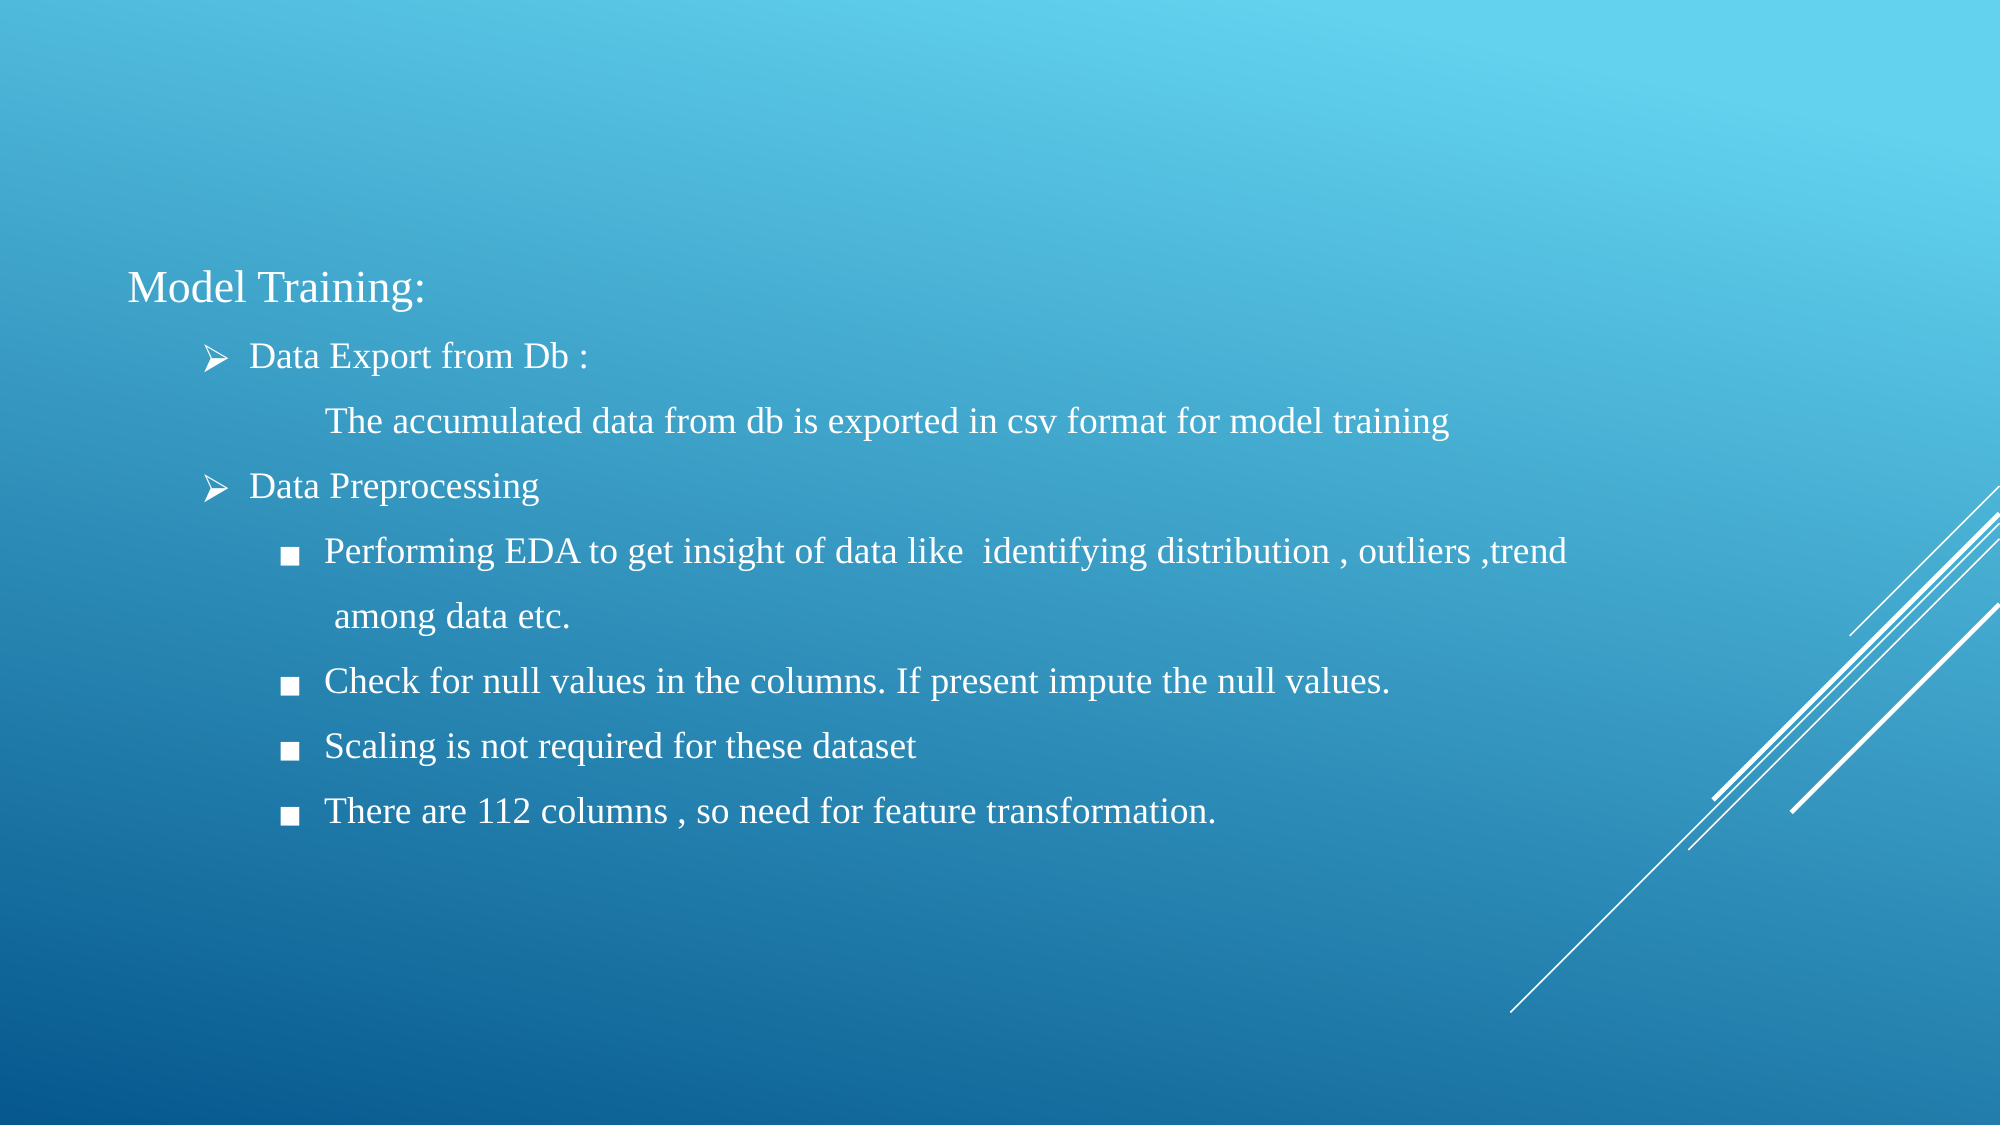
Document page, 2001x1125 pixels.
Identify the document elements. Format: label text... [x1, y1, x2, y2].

list Model Training: Data Export from Db : The accumulated data from db is exported in csv format for model training Data Preprocessing Performing EDA to get insight of data like identifying distribution , outliers ,trend among data etc. Check for null values in the columns. If present impute the null values. Scaling is not required for these dataset There are 112 columns , so need for feature transformation. [112, 16, 1919, 1072]
